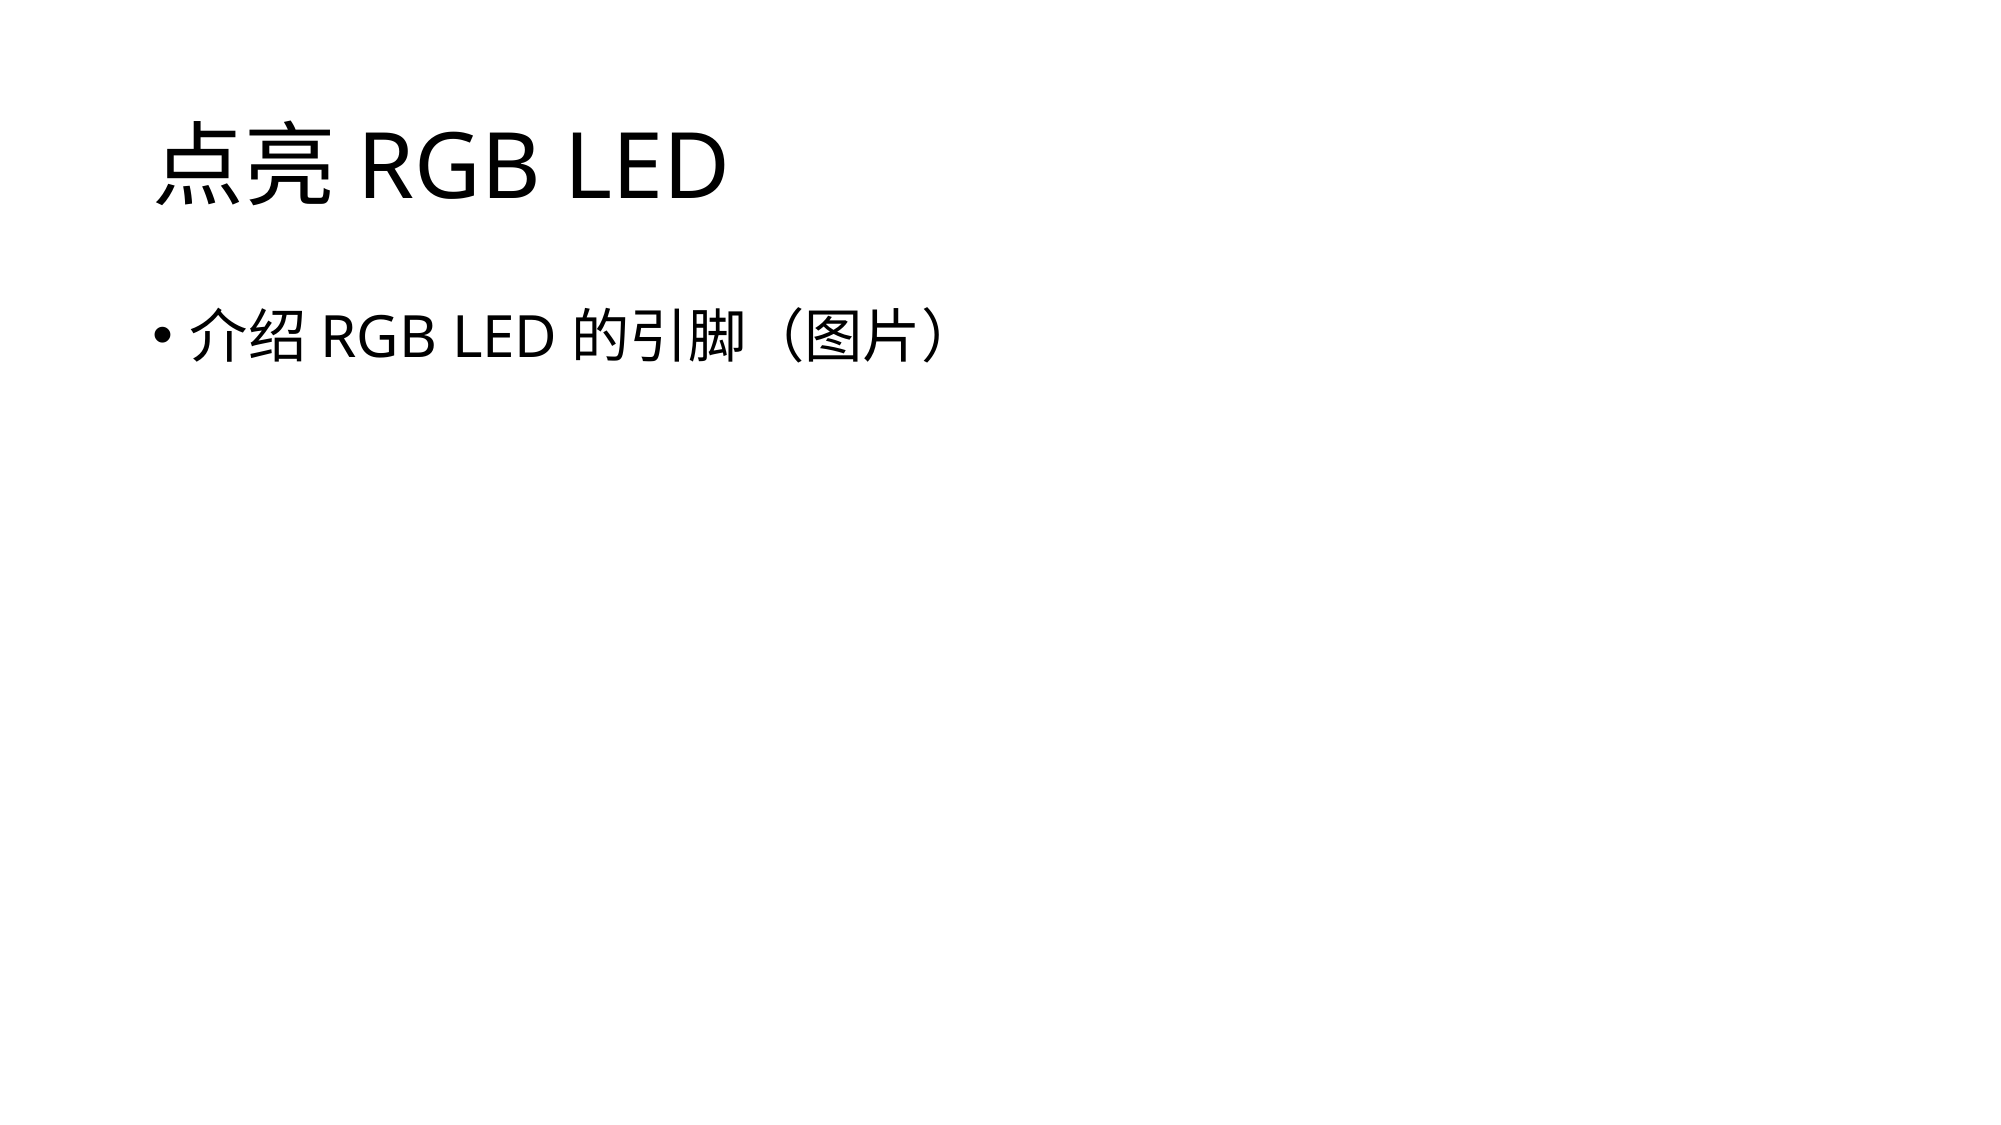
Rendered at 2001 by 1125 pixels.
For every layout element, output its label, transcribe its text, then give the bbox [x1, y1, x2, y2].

list 介绍RGB LED的引脚（图片） [137, 299, 1863, 1014]
title 点亮RGB LED [137, 59, 1863, 278]
